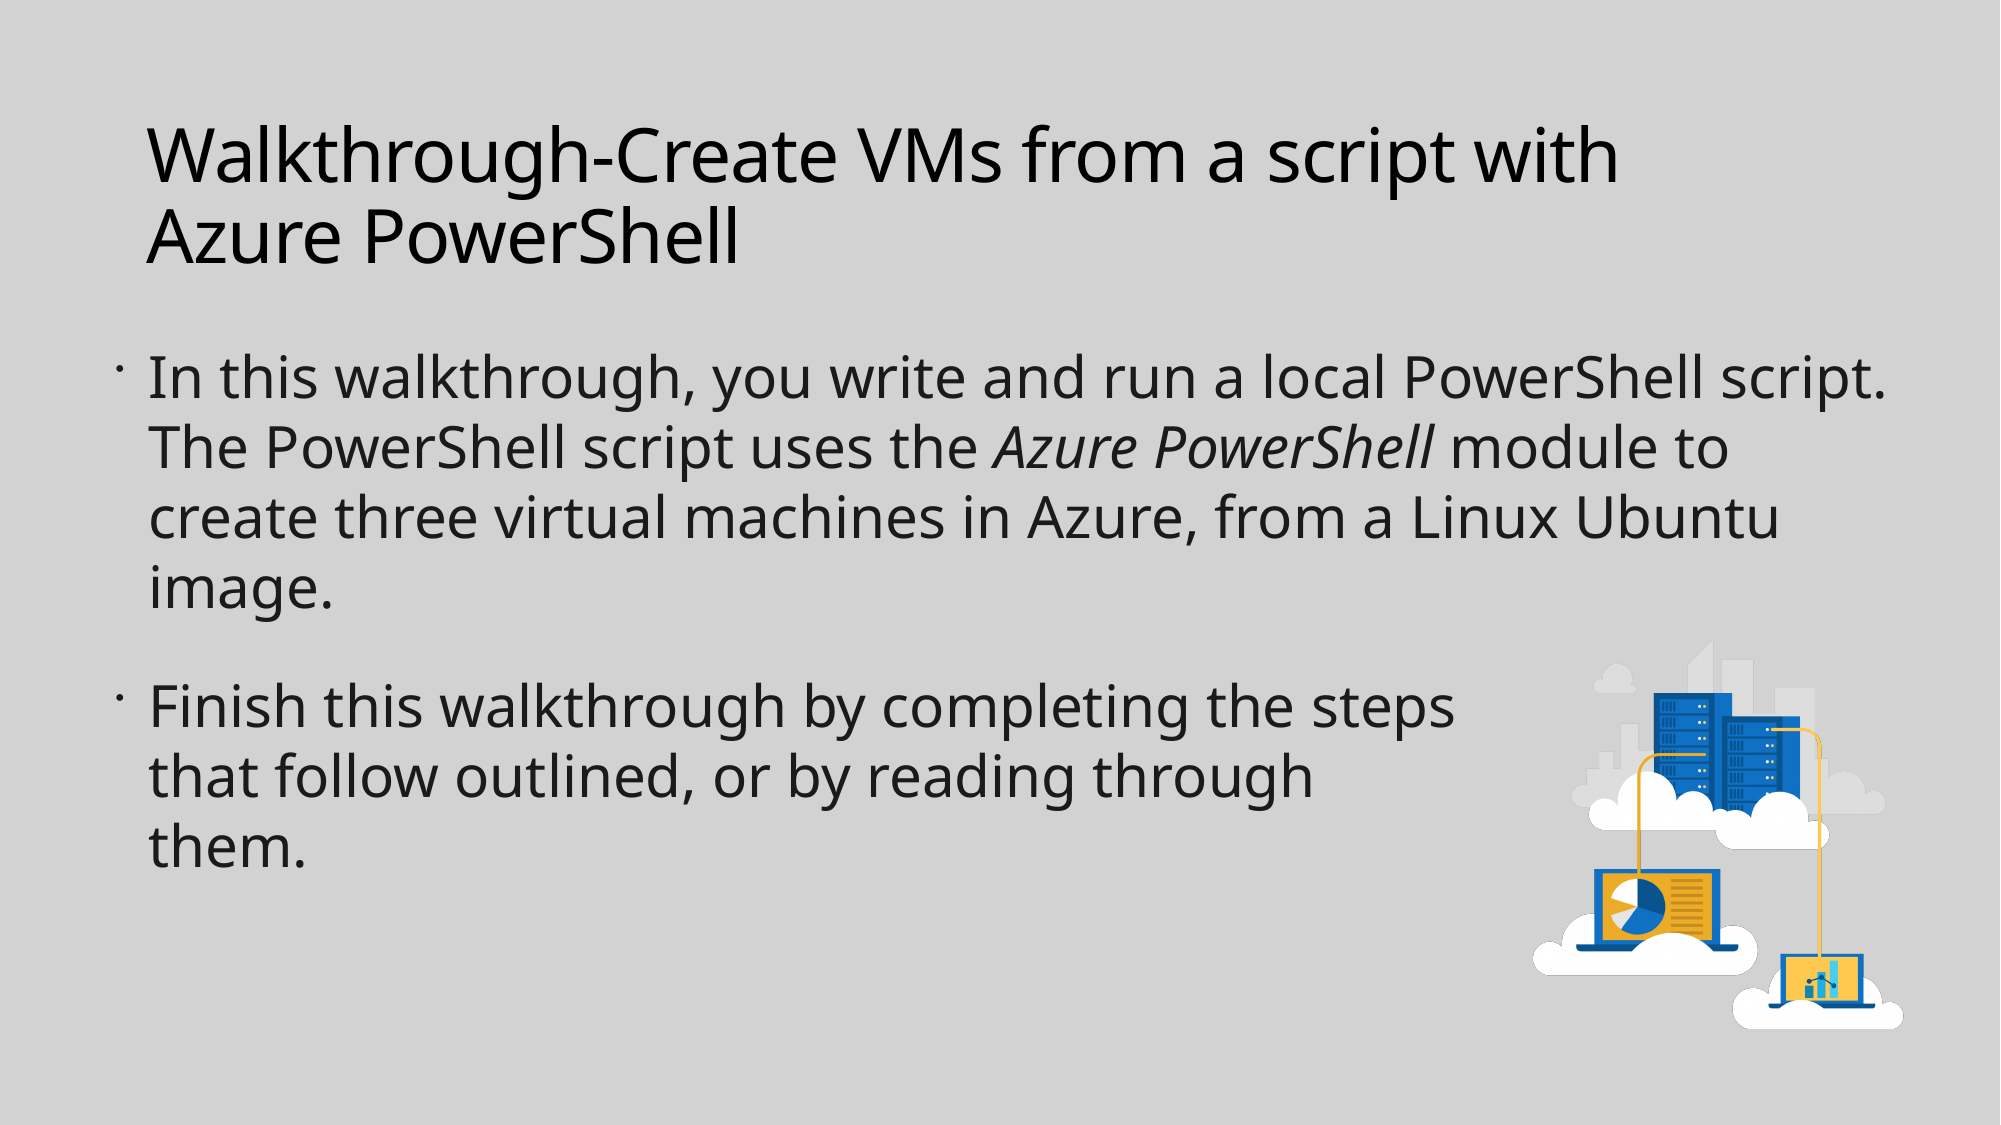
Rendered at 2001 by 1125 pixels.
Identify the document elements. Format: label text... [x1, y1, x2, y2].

text_box In this walkthrough, you write and run a local PowerShell script. The PowerShell script uses the Azure PowerShell module to create three virtual machines in Azure, from a Linux Ubuntu image. [96, 332, 1904, 662]
picture [1532, 639, 1905, 1029]
title Walkthrough-Create VMs from a script with Azure PowerShell [146, 115, 1647, 280]
text_box Finish this walkthrough by completing the steps that follow outlined, or by reading through them. [96, 661, 1495, 1010]
